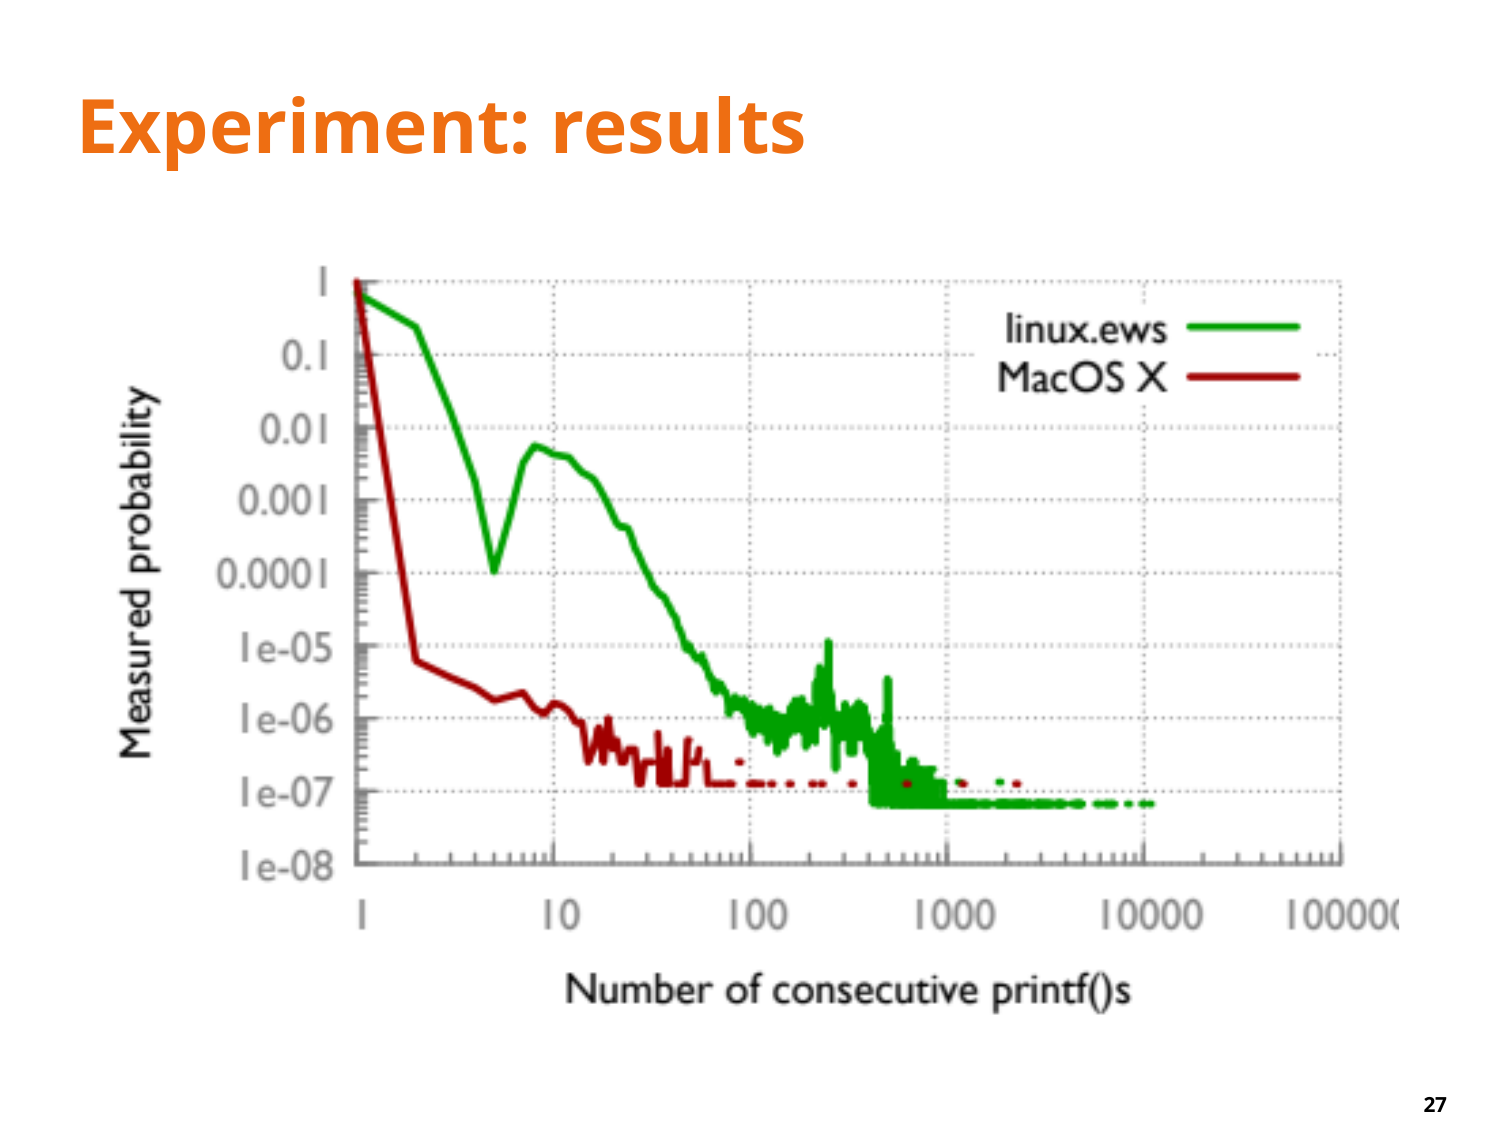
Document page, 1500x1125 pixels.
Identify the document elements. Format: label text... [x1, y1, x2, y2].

title Experiment: results [61, 60, 1438, 187]
picture [99, 237, 1400, 1018]
